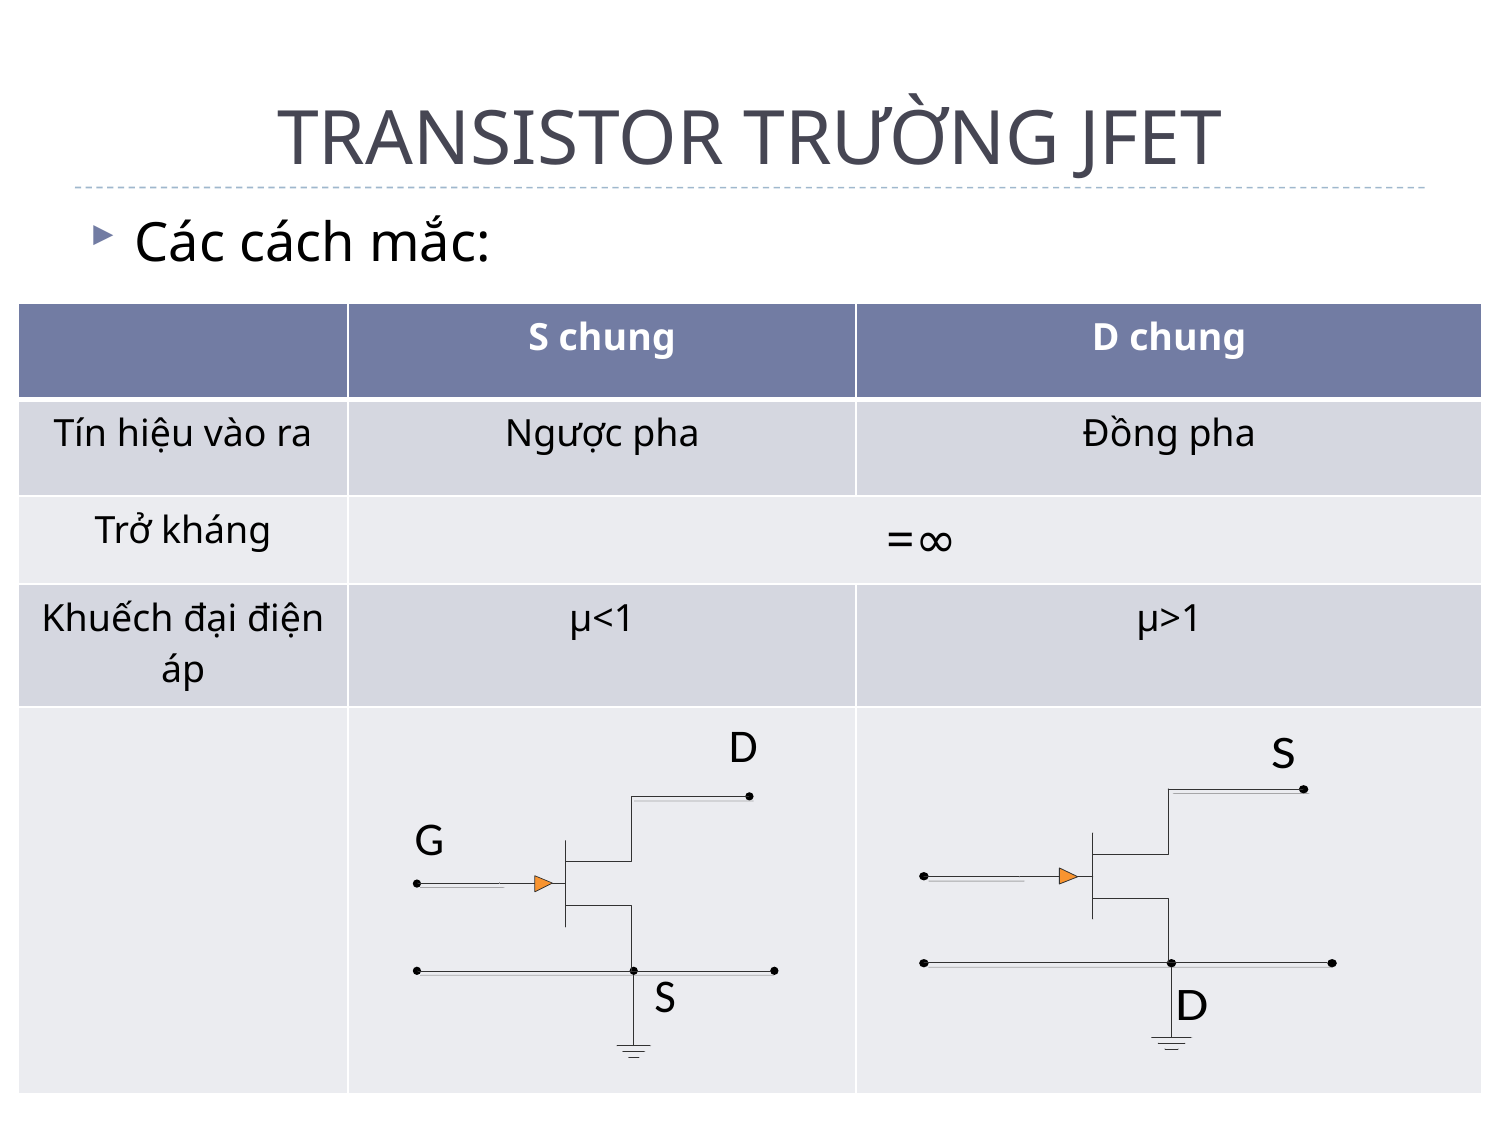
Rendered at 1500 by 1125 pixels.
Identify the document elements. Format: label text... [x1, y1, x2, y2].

list Các cách mắc: [75, 200, 1425, 302]
picture [383, 717, 783, 1062]
title TRANSISTOR TRƯỜNG JFET [75, 24, 1425, 188]
picture [915, 715, 1341, 1054]
